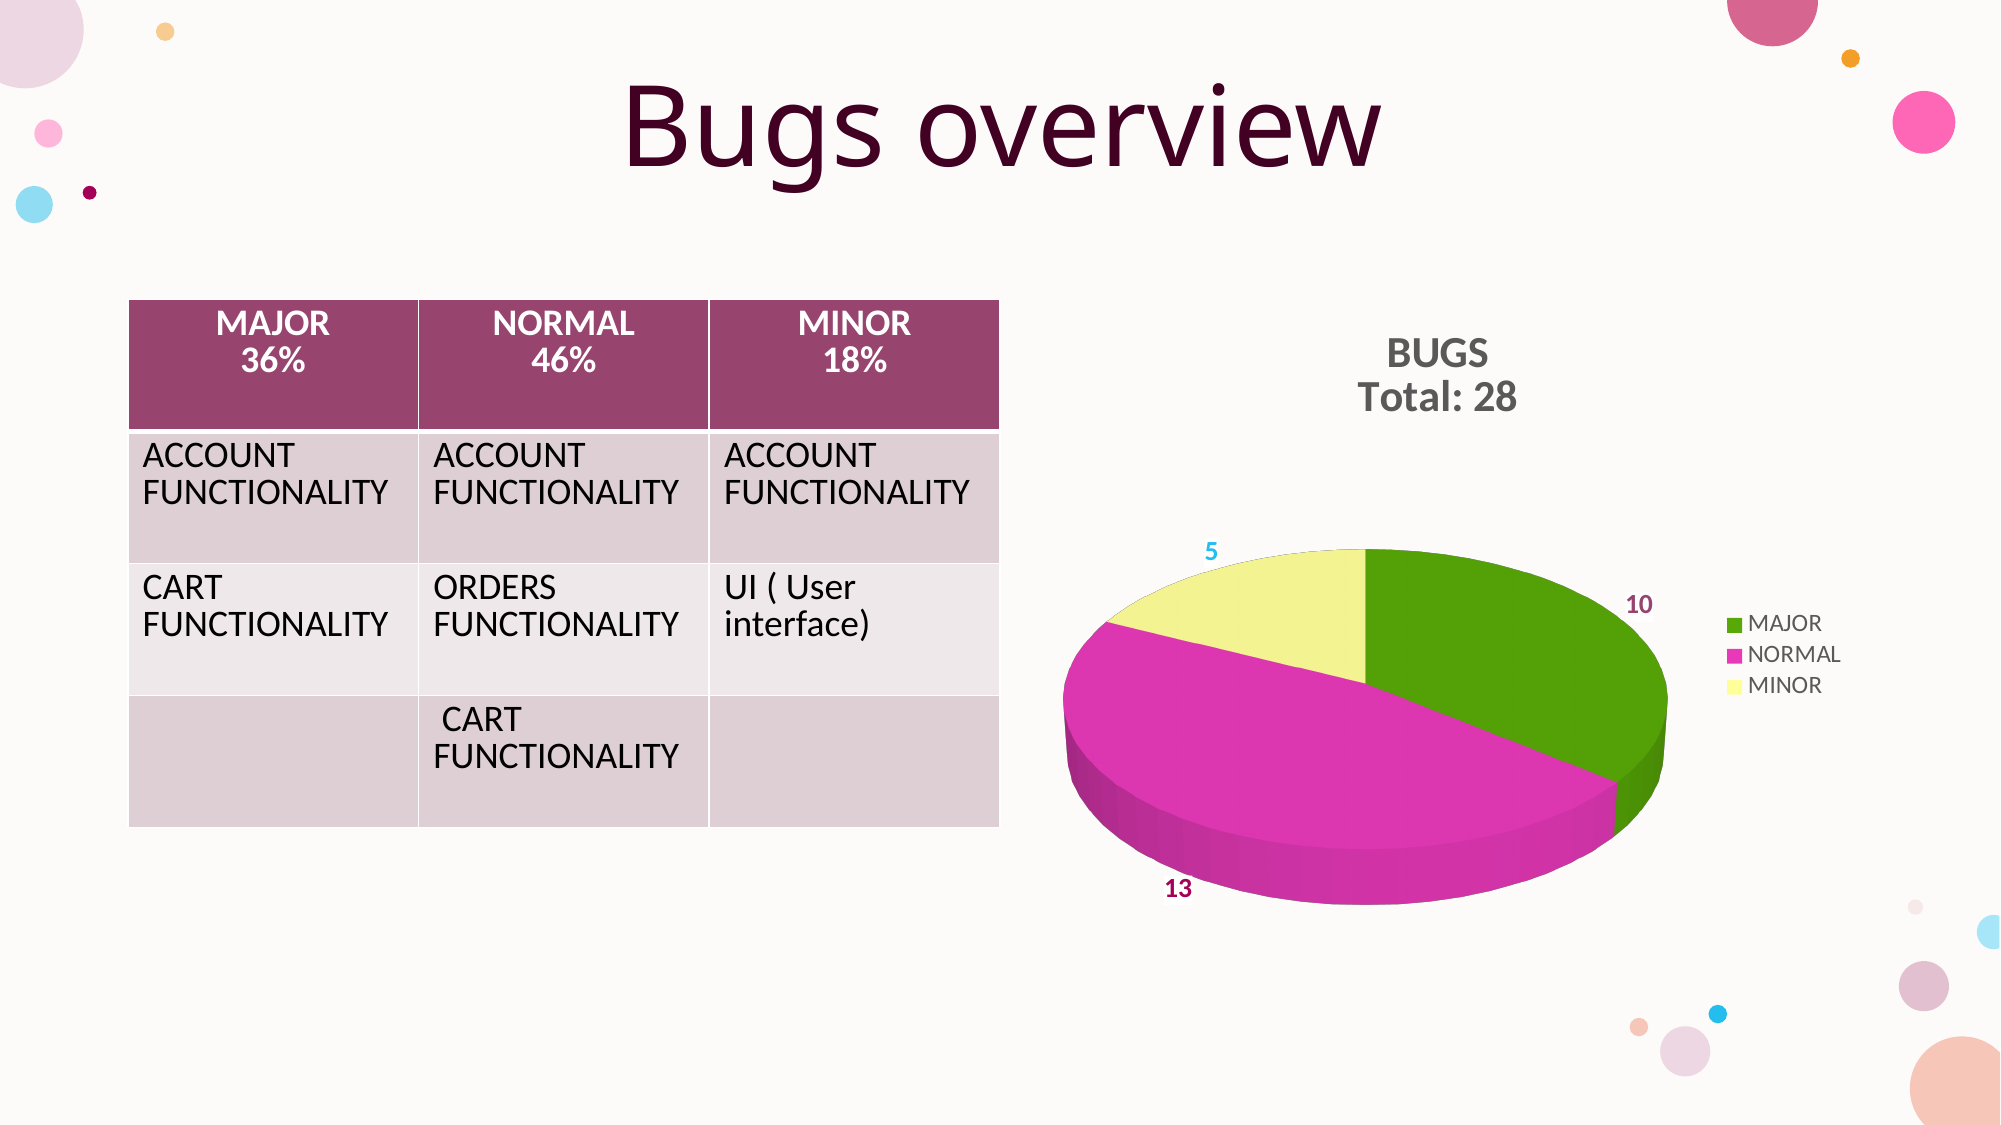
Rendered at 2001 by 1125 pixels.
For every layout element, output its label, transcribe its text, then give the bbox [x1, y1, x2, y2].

title Bugs overview [127, 59, 1877, 278]
table_cell [710, 696, 999, 827]
table_cell [129, 696, 418, 827]
table_header MINOR 18% [710, 300, 999, 429]
table_cell ACCOUNT FUNCTIONALITY [129, 434, 418, 563]
table_header NORMAL 46% [419, 300, 708, 429]
chart [1012, 299, 1863, 1014]
table_cell CART FUNCTIONALITY [129, 564, 418, 695]
table_cell ORDERS FUNCTIONALITY [419, 564, 708, 695]
table_cell CART FUNCTIONALITY [419, 696, 708, 827]
table_cell UI ( User interface) [710, 564, 999, 695]
table_cell ACCOUNT FUNCTIONALITY [710, 434, 999, 563]
table_header MAJOR 36% [129, 300, 418, 429]
table_cell ACCOUNT FUNCTIONALITY [419, 434, 708, 563]
